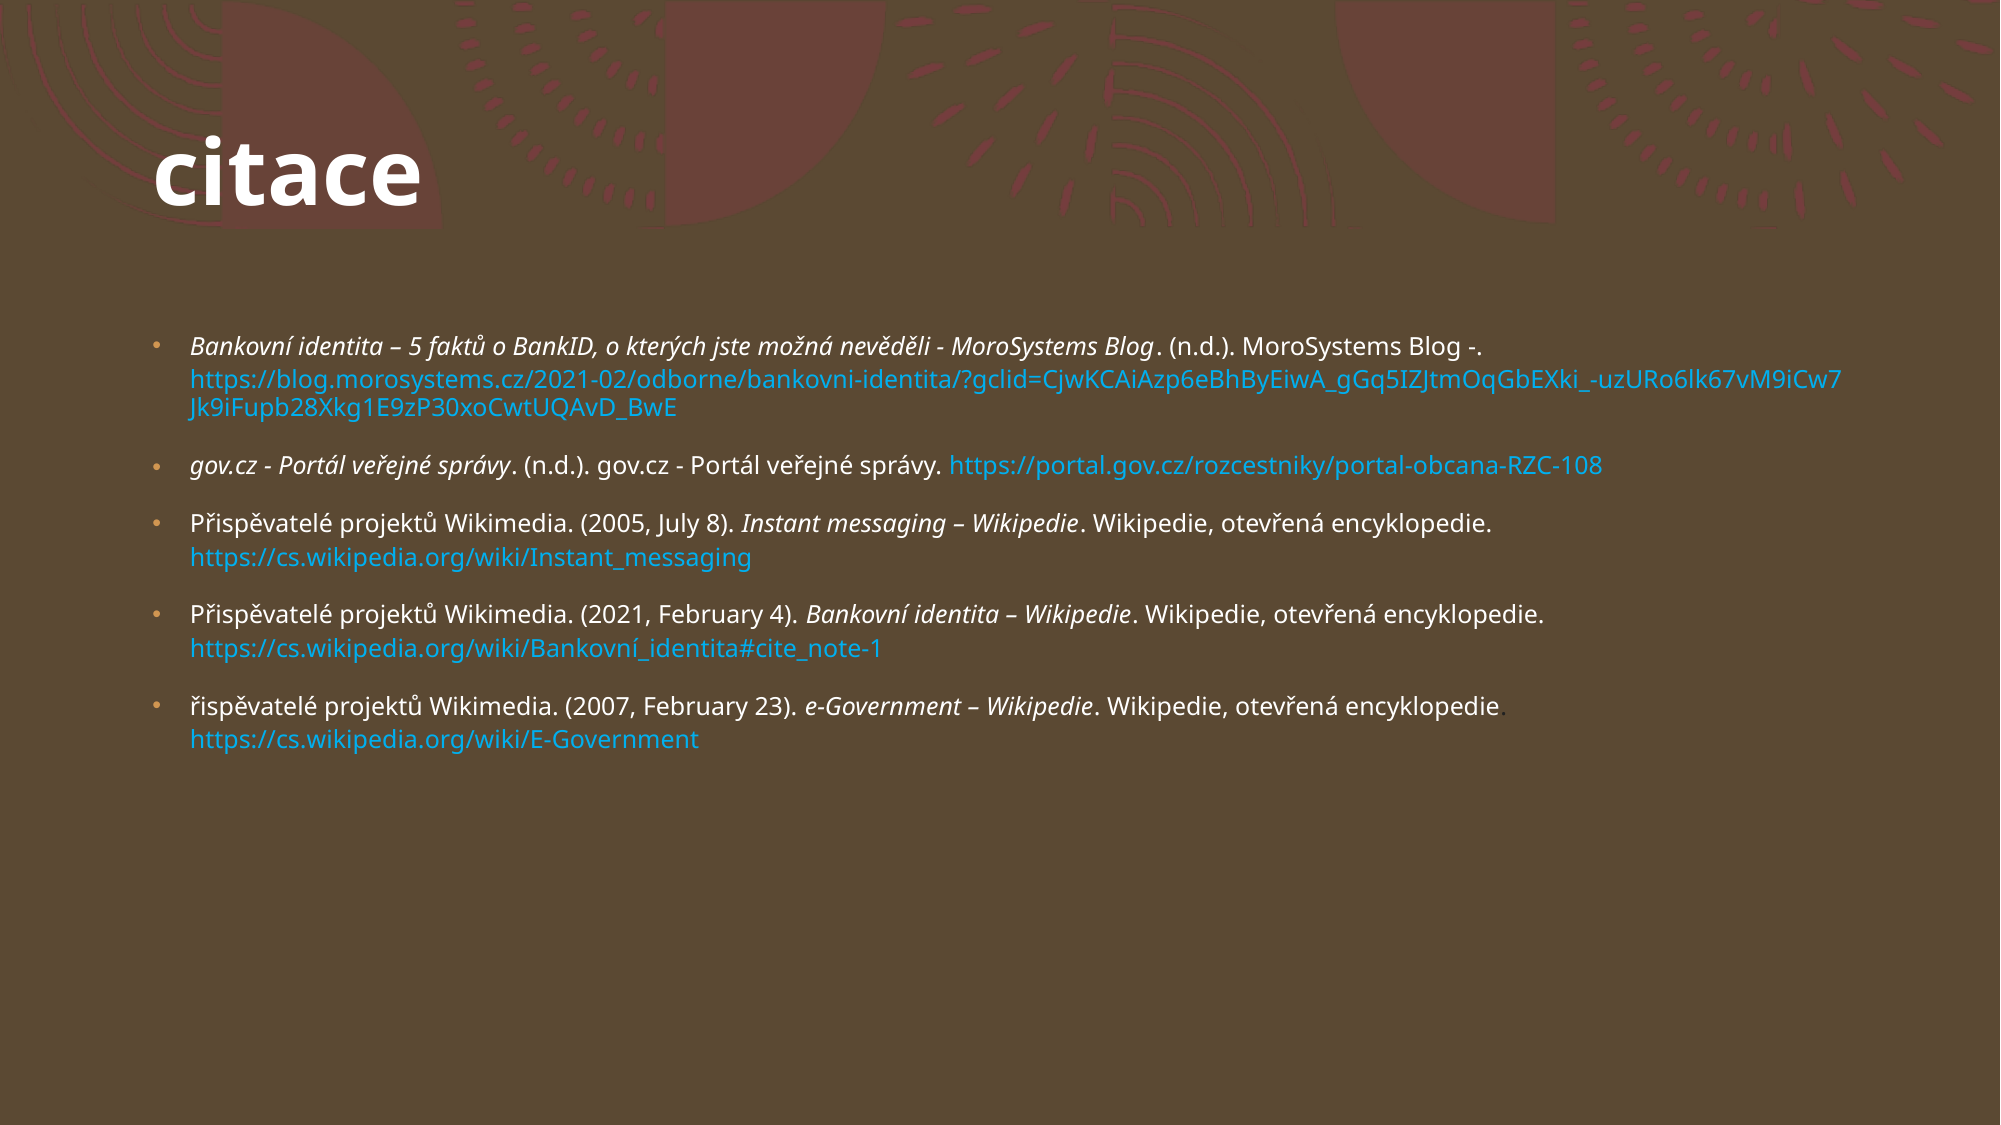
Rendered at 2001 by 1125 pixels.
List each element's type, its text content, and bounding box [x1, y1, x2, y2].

title citace [137, 60, 1863, 278]
list Bankovní identita – 5 faktů o BankID, o kterých jste možná nevěděli - MoroSystems Blog. (n.d.). MoroSystems Blog -. https://blog.morosystems.cz/2021-02/odborne/bankovni-identita/?gclid=CjwKCAiAzp6eBhByEiwA_gGq5IZJtmOqGbEXki_-uzURo6lk67vM9iCw7Jk9iFupb28Xkg1E9zP30xoCwtUQAvD_BwE gov.cz - Portál veřejné správy. (n.d.). gov.cz - Portál veřejné správy. https://portal.gov.cz/rozcestniky/portal-obcana-RZC-108 Přispěvatelé projektů Wikimedia. (2005, July 8). Instant messaging – Wikipedie. Wikipedie, otevřená encyklopedie. https://cs.wikipedia.org/wiki/Instant_messaging Přispěvatelé projektů Wikimedia. (2021, February 4). Bankovní identita – Wikipedie. Wikipedie, otevřená encyklopedie. https://cs.wikipedia.org/wiki/Bankovní_identita#cite_note-1 řispěvatelé projektů Wikimedia. (2007, February 23). e-Government – Wikipedie. Wikipedie, otevřená encyklopedie. https://cs.wikipedia.org/wiki/E-Government [137, 319, 1863, 1009]
